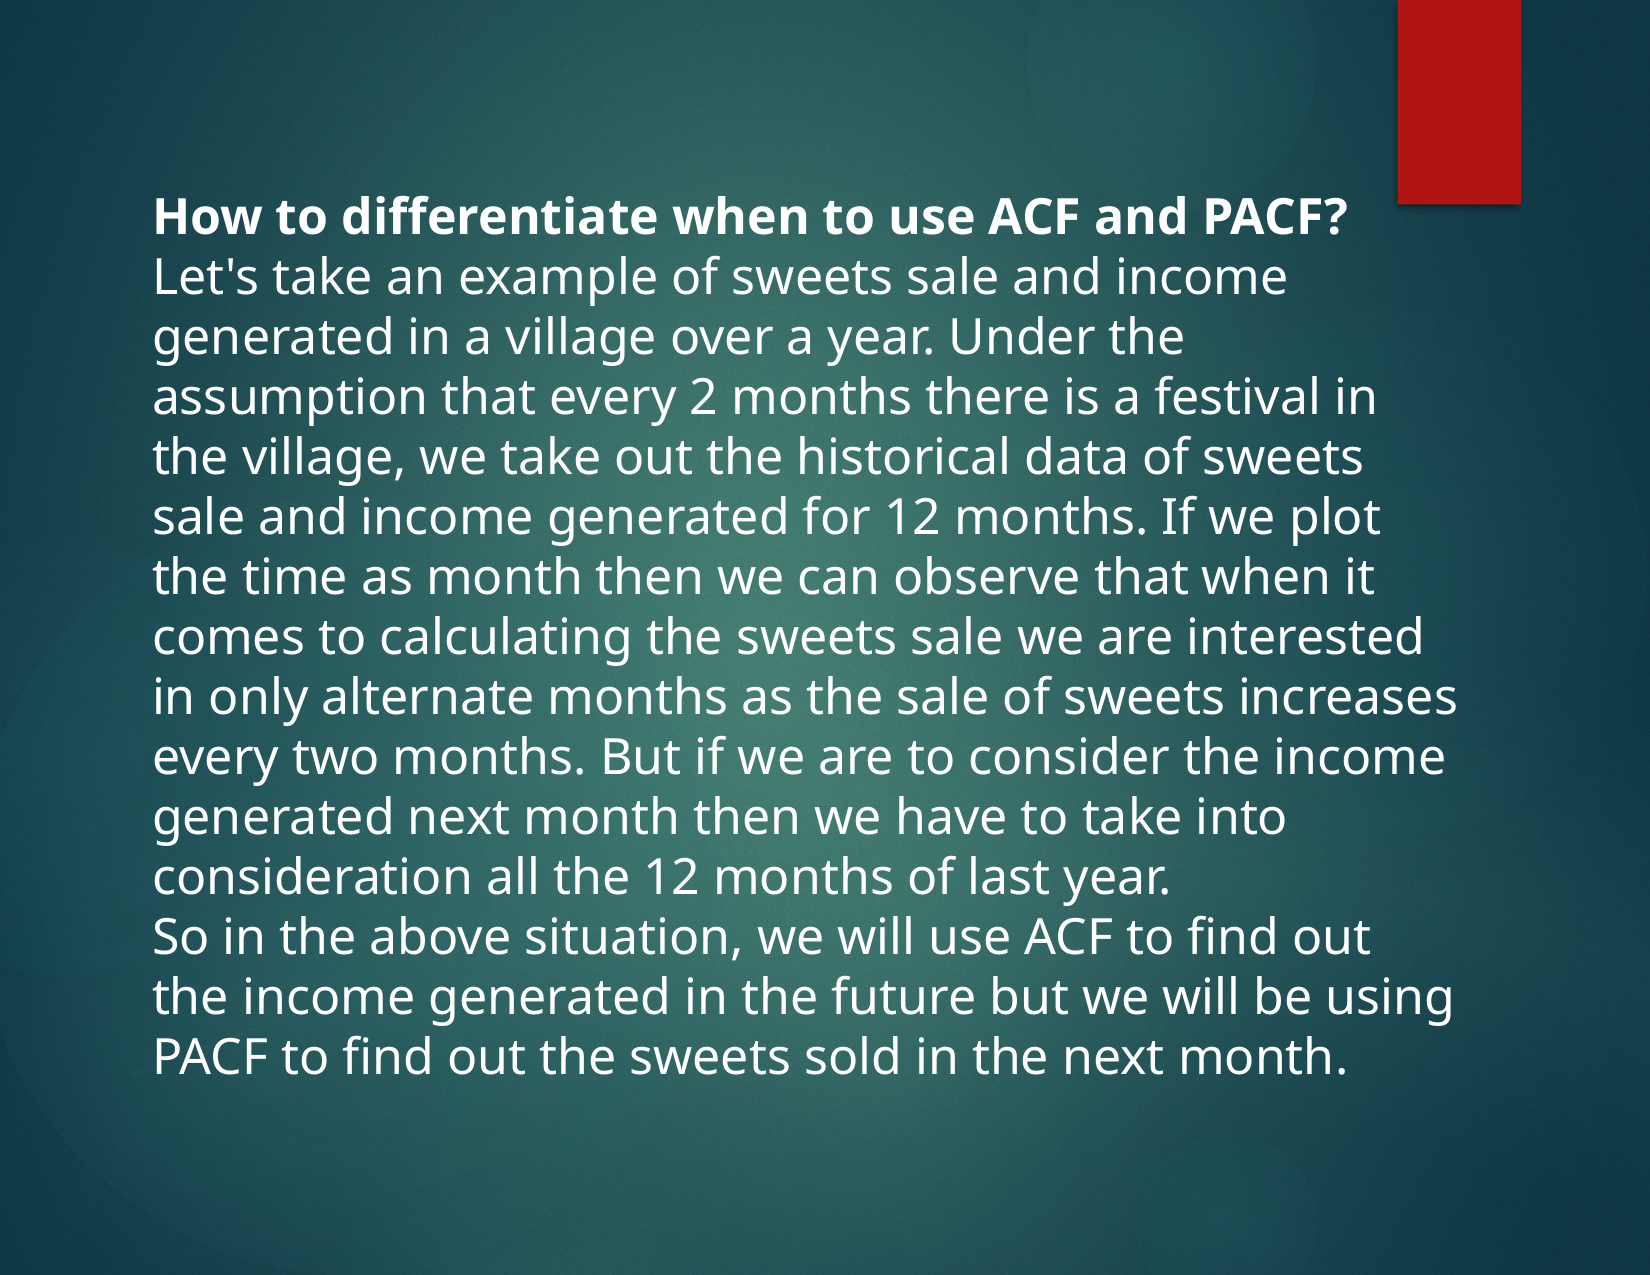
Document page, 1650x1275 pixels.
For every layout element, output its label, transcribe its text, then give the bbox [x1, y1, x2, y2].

text_box How to differentiate when to use ACF and PACF? Let's take an example of sweets sale and income generated in a village over a year. Under the assumption that every 2 months there is a festival in the village, we take out the historical data of sweets sale and income generated for 12 months. If we plot the time as month then we can observe that when it comes to calculating the sweets sale we are interested in only alternate months as the sale of sweets increases every two months. But if we are to consider the income generated next month then we have to take into consideration all the 12 months of last year. So in the above situation, we will use ACF to find out the income generated in the future but we will be using PACF to find out the sweets sold in the next month. [137, 176, 1475, 1092]
